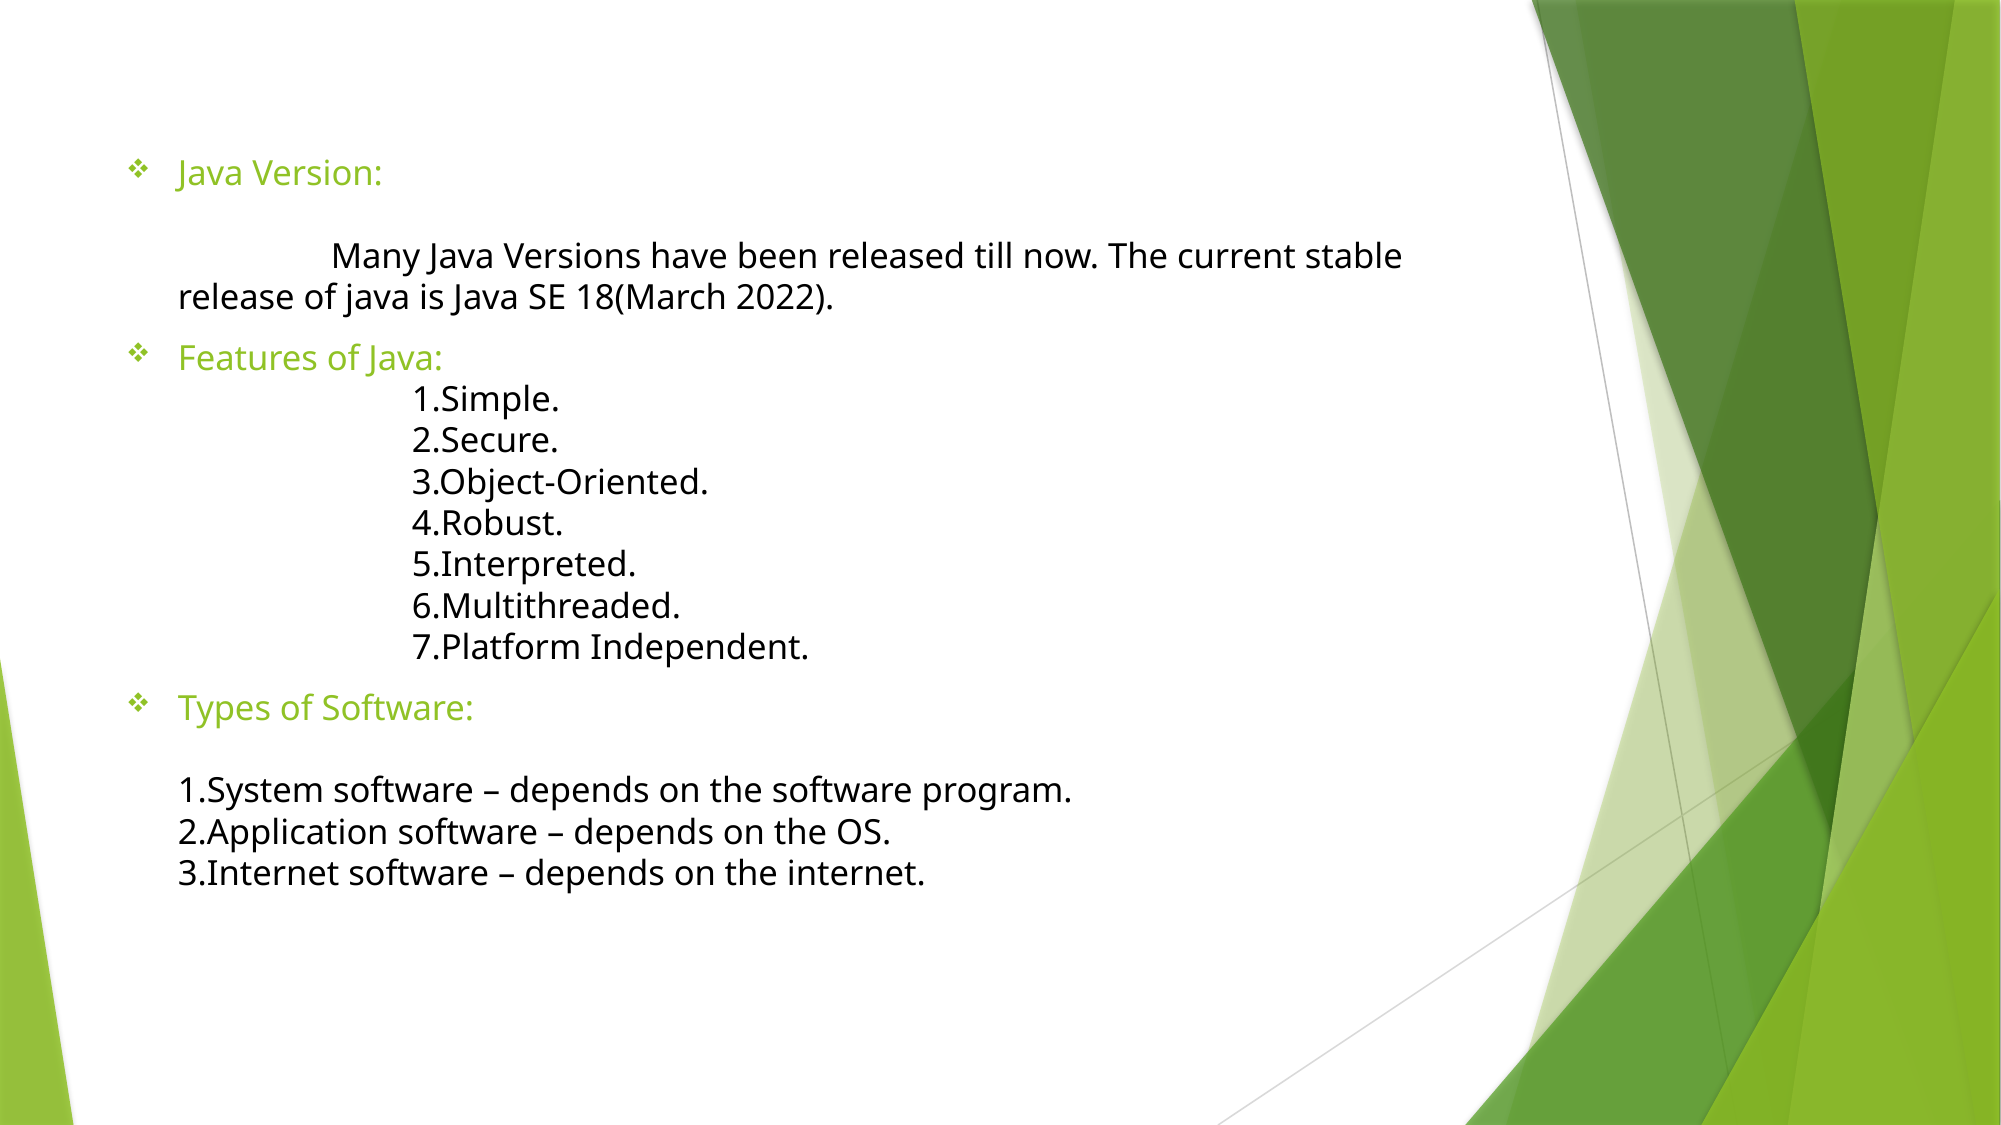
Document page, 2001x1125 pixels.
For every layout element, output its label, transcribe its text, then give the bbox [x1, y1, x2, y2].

list Java Version: Many Java Versions have been released till now. The current stable release of java is Java SE 18(March 2022). Features of Java: 1.Simple. 2.Secure. 3.Object-Oriented. 4.Robust. 5.Interpreted. 6.Multithreaded. 7.Platform Independent. Types of Software: 1.System software – depends on the software program. 2.Application software – depends on the OS. 3.Internet software – depends on the internet. [111, 143, 1522, 991]
